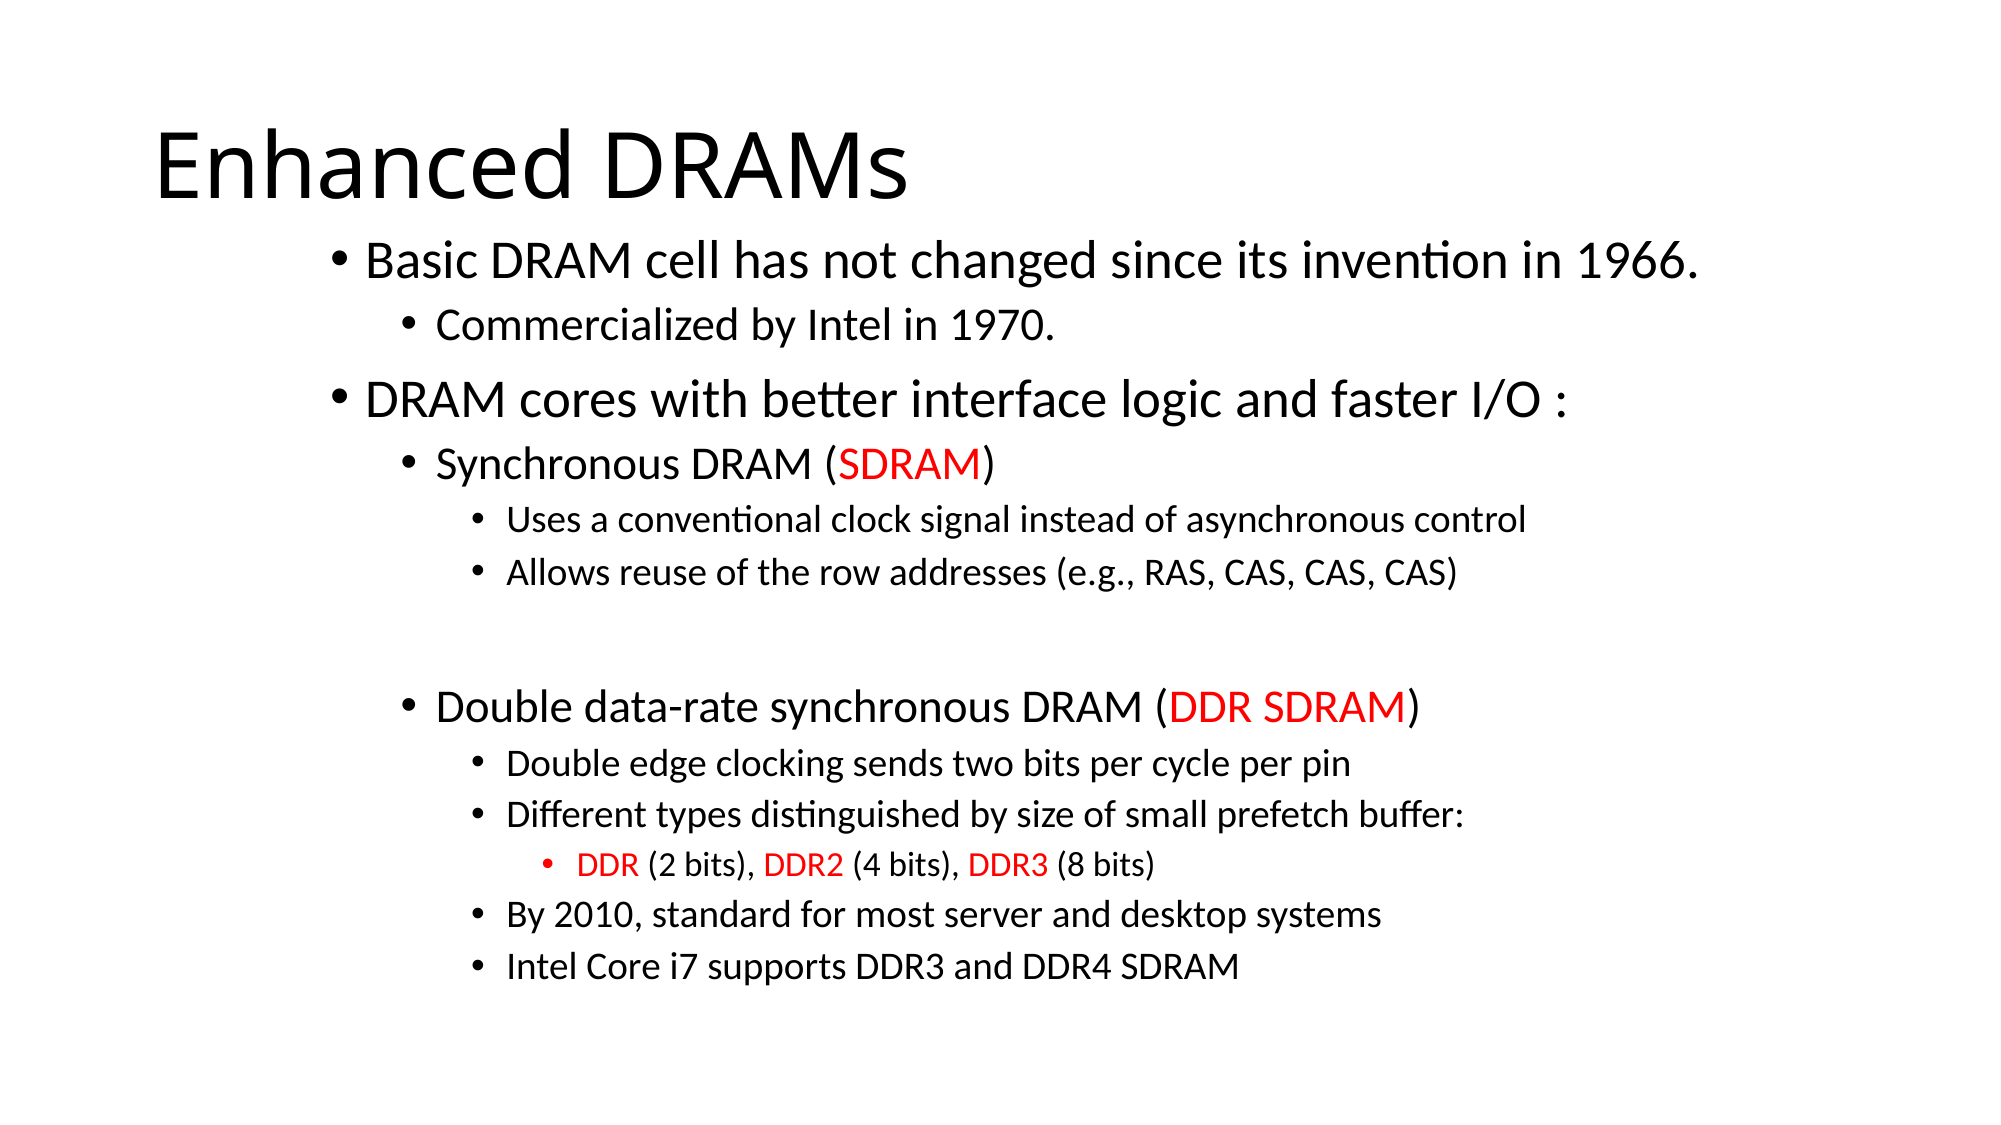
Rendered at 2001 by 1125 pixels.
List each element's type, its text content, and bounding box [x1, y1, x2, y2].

list Basic DRAM cell has not changed since its invention in 1966. Commercialized by Intel in 1970. DRAM cores with better interface logic and faster I/O : Synchronous DRAM (SDRAM) Uses a conventional clock signal instead of asynchronous control Allows reuse of the row addresses (e.g., RAS, CAS, CAS, CAS) Double data-rate synchronous DRAM (DDR SDRAM) Double edge clocking sends two bits per cycle per pin Different types distinguished by size of small prefetch buffer: DDR (2 bits), DDR2 (4 bits), DDR3 (8 bits) By 2010, standard for most server and desktop systems Intel Core i7 supports DDR3 and DDR4 SDRAM [315, 223, 1725, 1063]
title Enhanced DRAMs [137, 59, 1863, 278]
